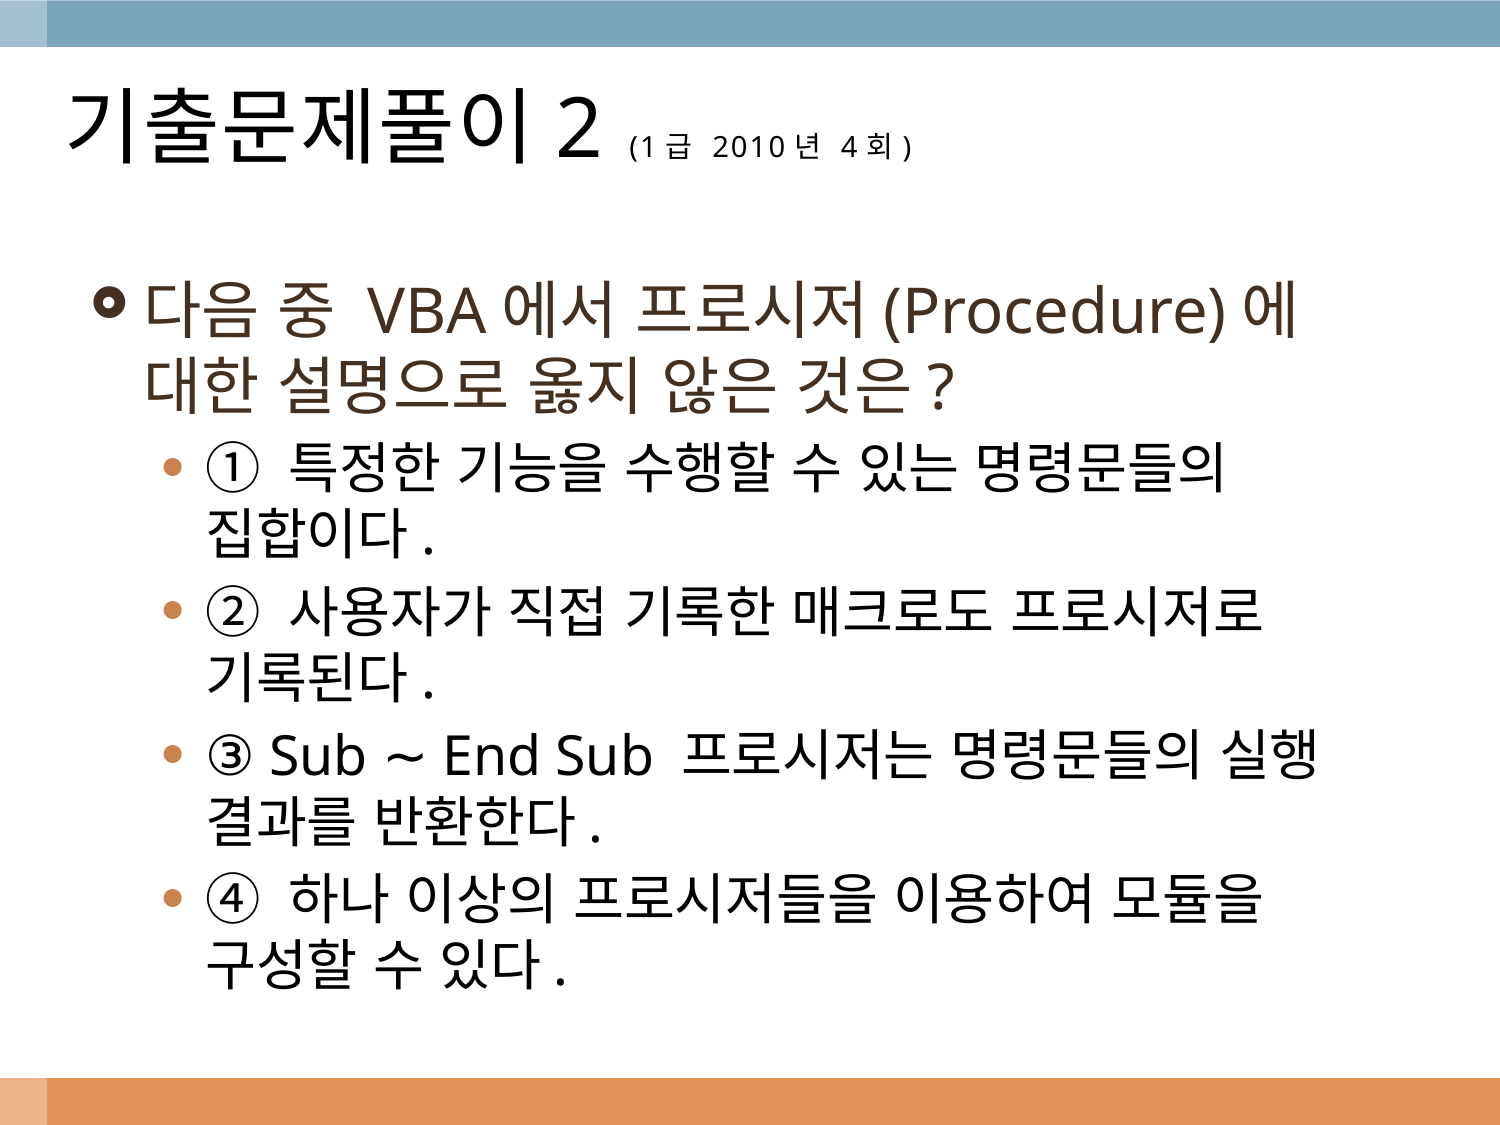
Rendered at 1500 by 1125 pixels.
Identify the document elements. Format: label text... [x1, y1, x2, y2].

list 다음 중 VBA에서 프로시저(Procedure)에 대한 설명으로 옳지 않은 것은? ① 특정한 기능을 수행할 수 있는 명령문들의 집합이다. ② 사용자가 직접 기록한 매크로도 프로시저로 기록된다. ③ Sub ∼ End Sub 프로시저는 명령문들의 실행 결과를 반환한다. ④ 하나 이상의 프로시저들을 이용하여 모듈을 구성할 수 있다. [75, 262, 1425, 1005]
title 기출문제풀이2 (1급 2010년 4회) [49, 46, 1454, 202]
